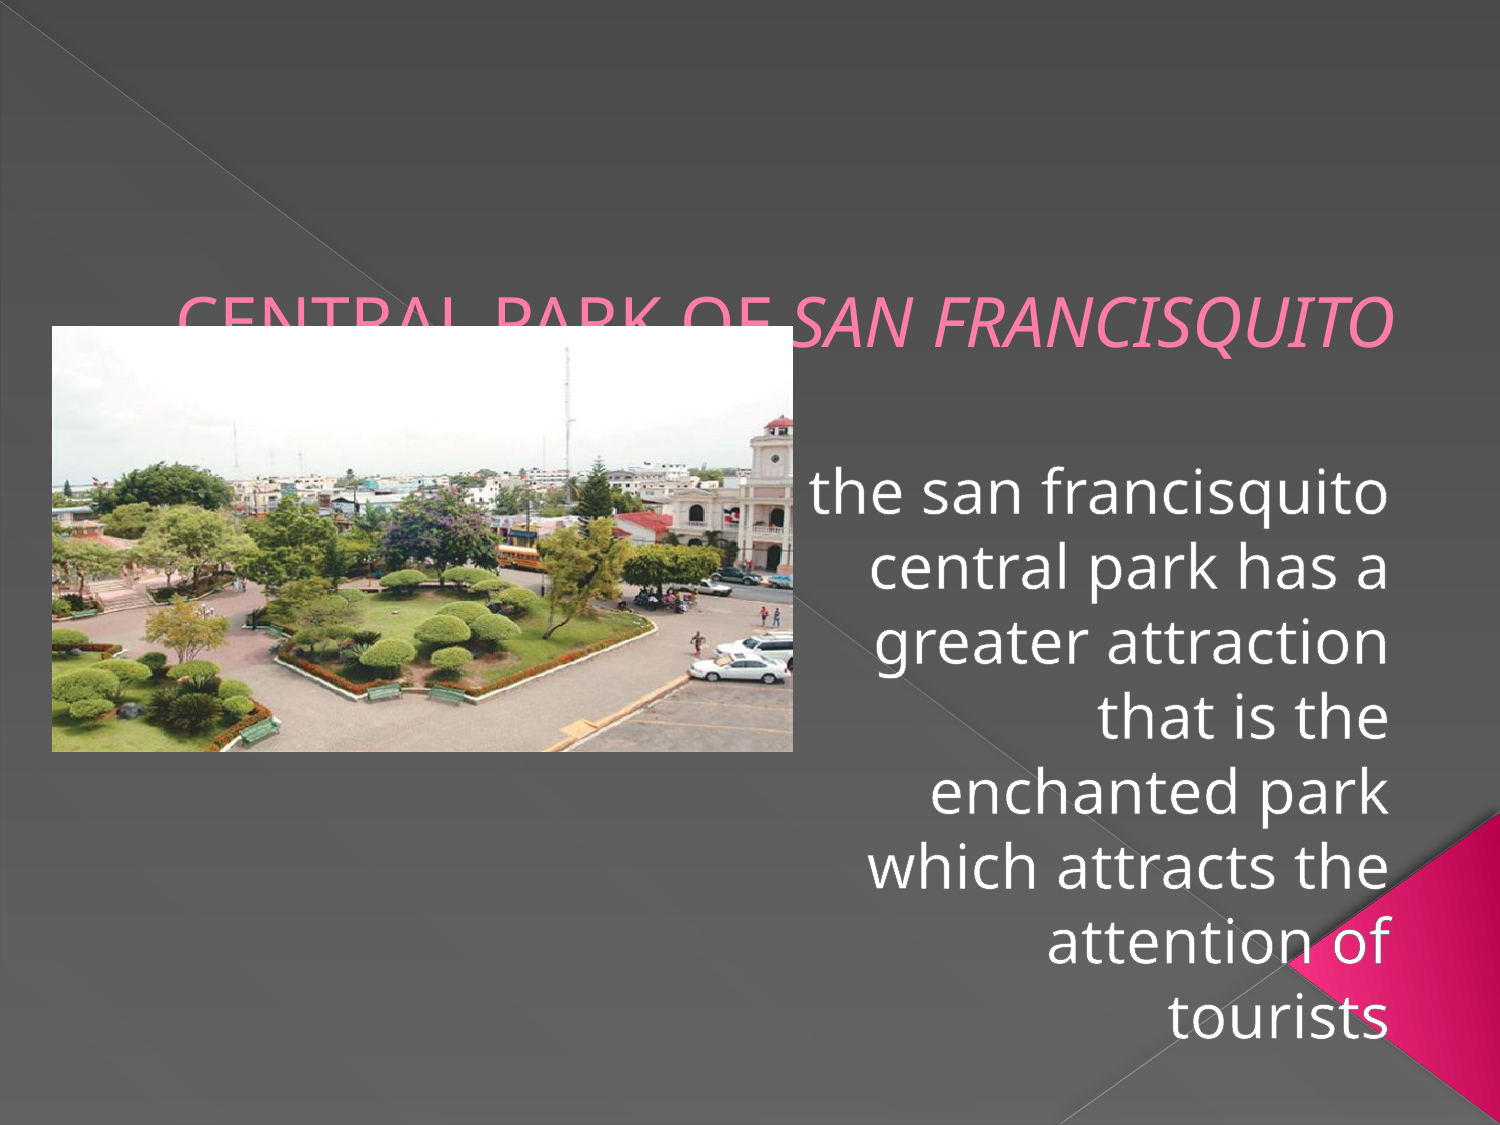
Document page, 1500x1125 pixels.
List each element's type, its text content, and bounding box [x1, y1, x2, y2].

title CENTRAL PARK OF SAN FRANCISQUITO [88, 127, 1412, 369]
picture [52, 326, 793, 752]
subtitle the san francisquito central park has a greater attraction that is the enchanted park which attracts the attention of tourists [792, 369, 1412, 1125]
